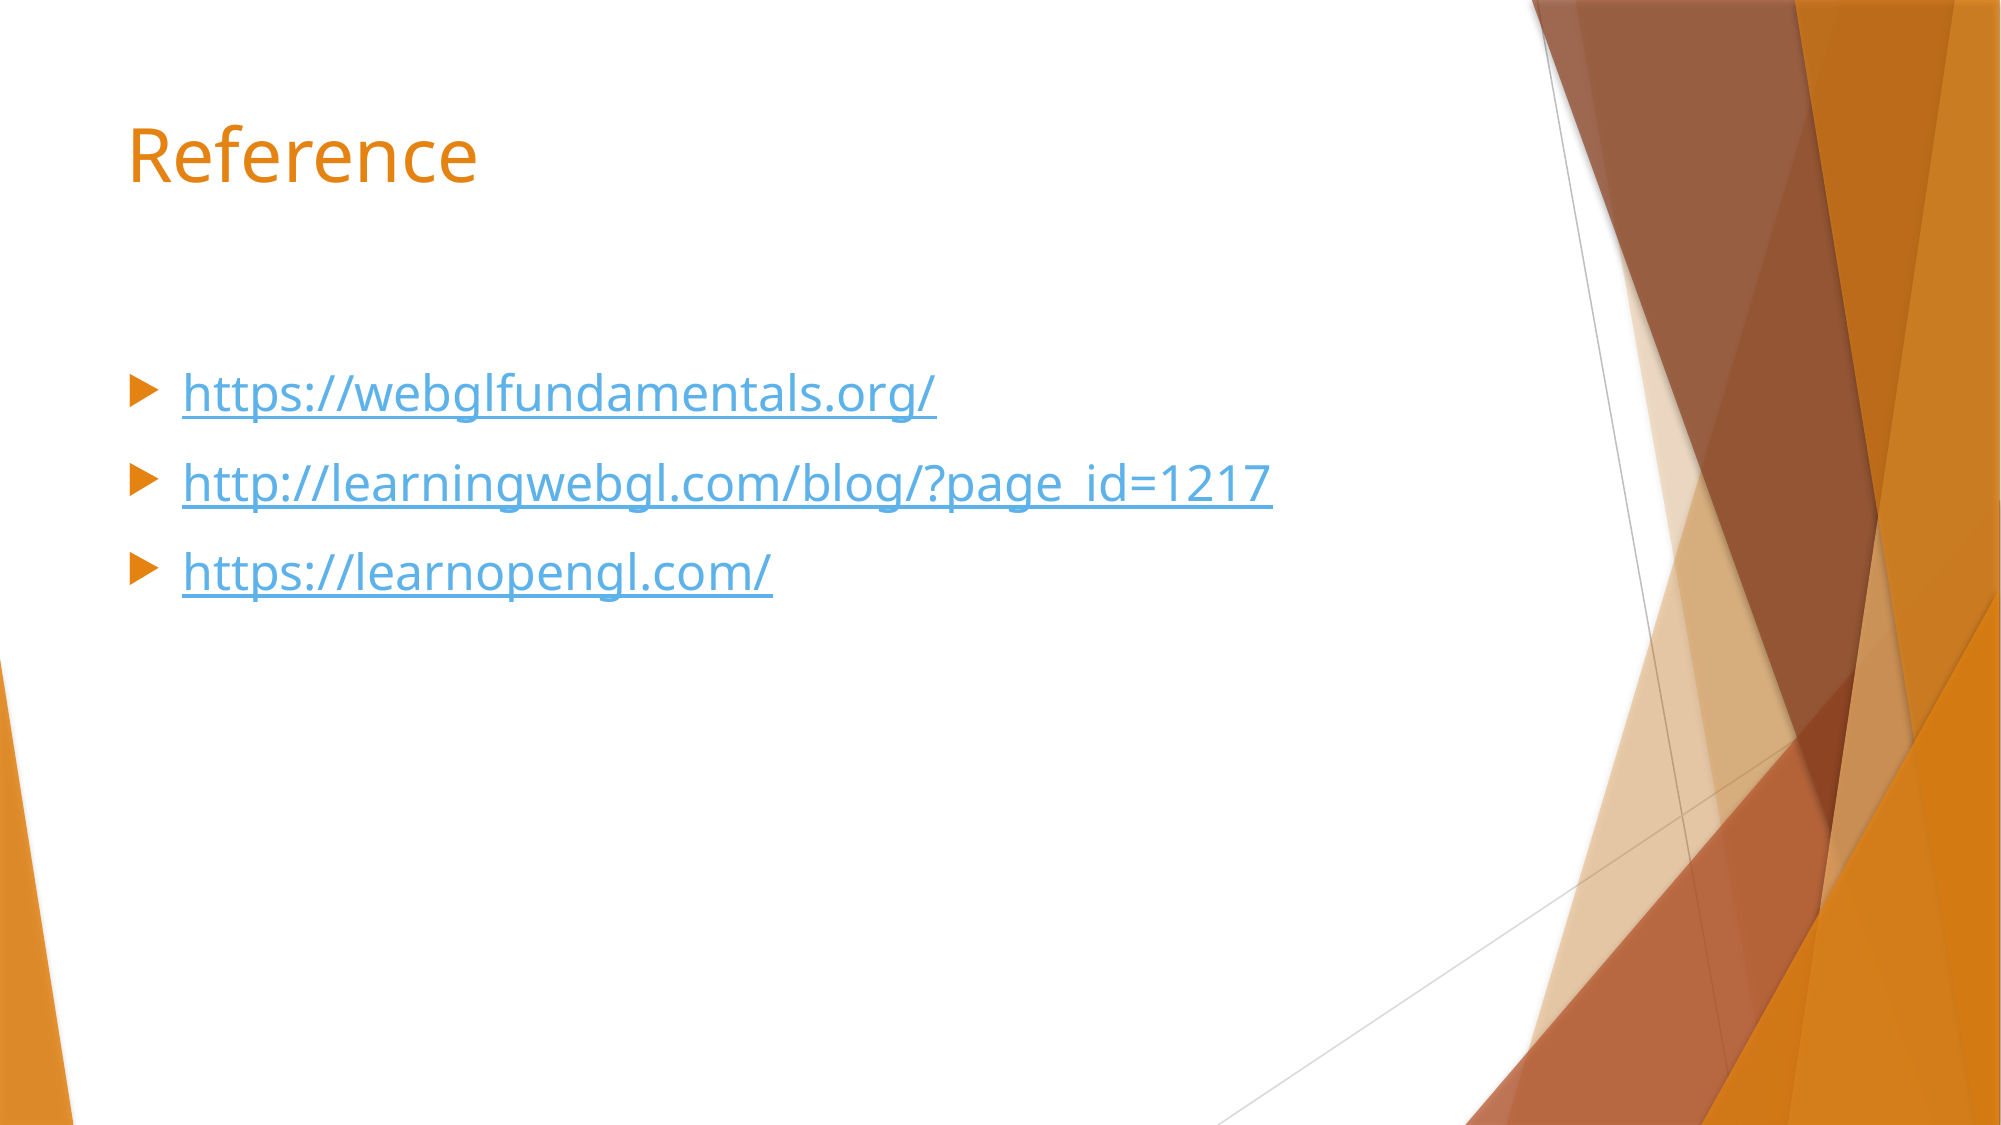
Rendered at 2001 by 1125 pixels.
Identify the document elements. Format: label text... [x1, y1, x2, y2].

list https://webglfundamentals.org/ http://learningwebgl.com/blog/?page_id=1217 https://learnopengl.com/ [111, 354, 1522, 992]
title Reference [111, 99, 1522, 317]
